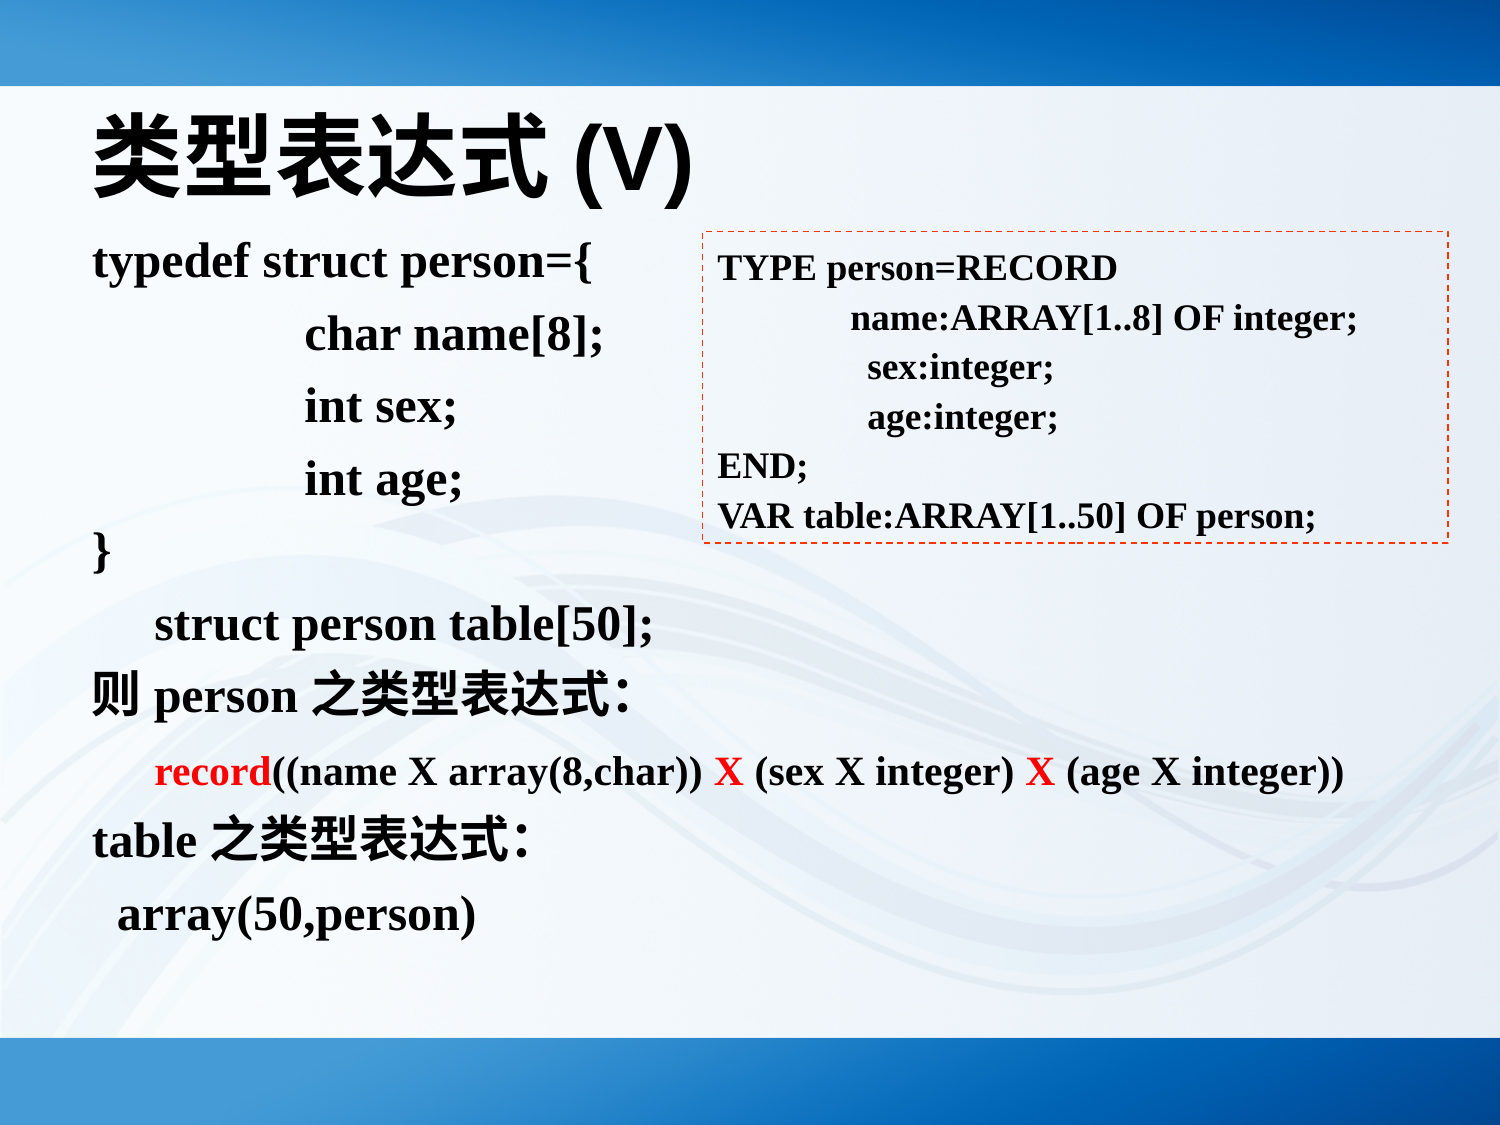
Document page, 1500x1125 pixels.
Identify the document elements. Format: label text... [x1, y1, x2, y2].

text_box TYPE person=RECORD name:ARRAY[1..8] OF integer; sex:integer; age:integer; END; VAR table:ARRAY[1..50] OF person; [702, 231, 1449, 544]
list typedef struct person={ char name[8]; int sex; int age; } struct person table[50]; 则person之类型表达式： record((name X array(8,char)) X (sex X integer) X (age X integer)) table之类型表达式： array(50,person) [76, 220, 1485, 1023]
picture [0, 0, 1500, 1125]
title 类型表达式(V) [76, 90, 1427, 218]
